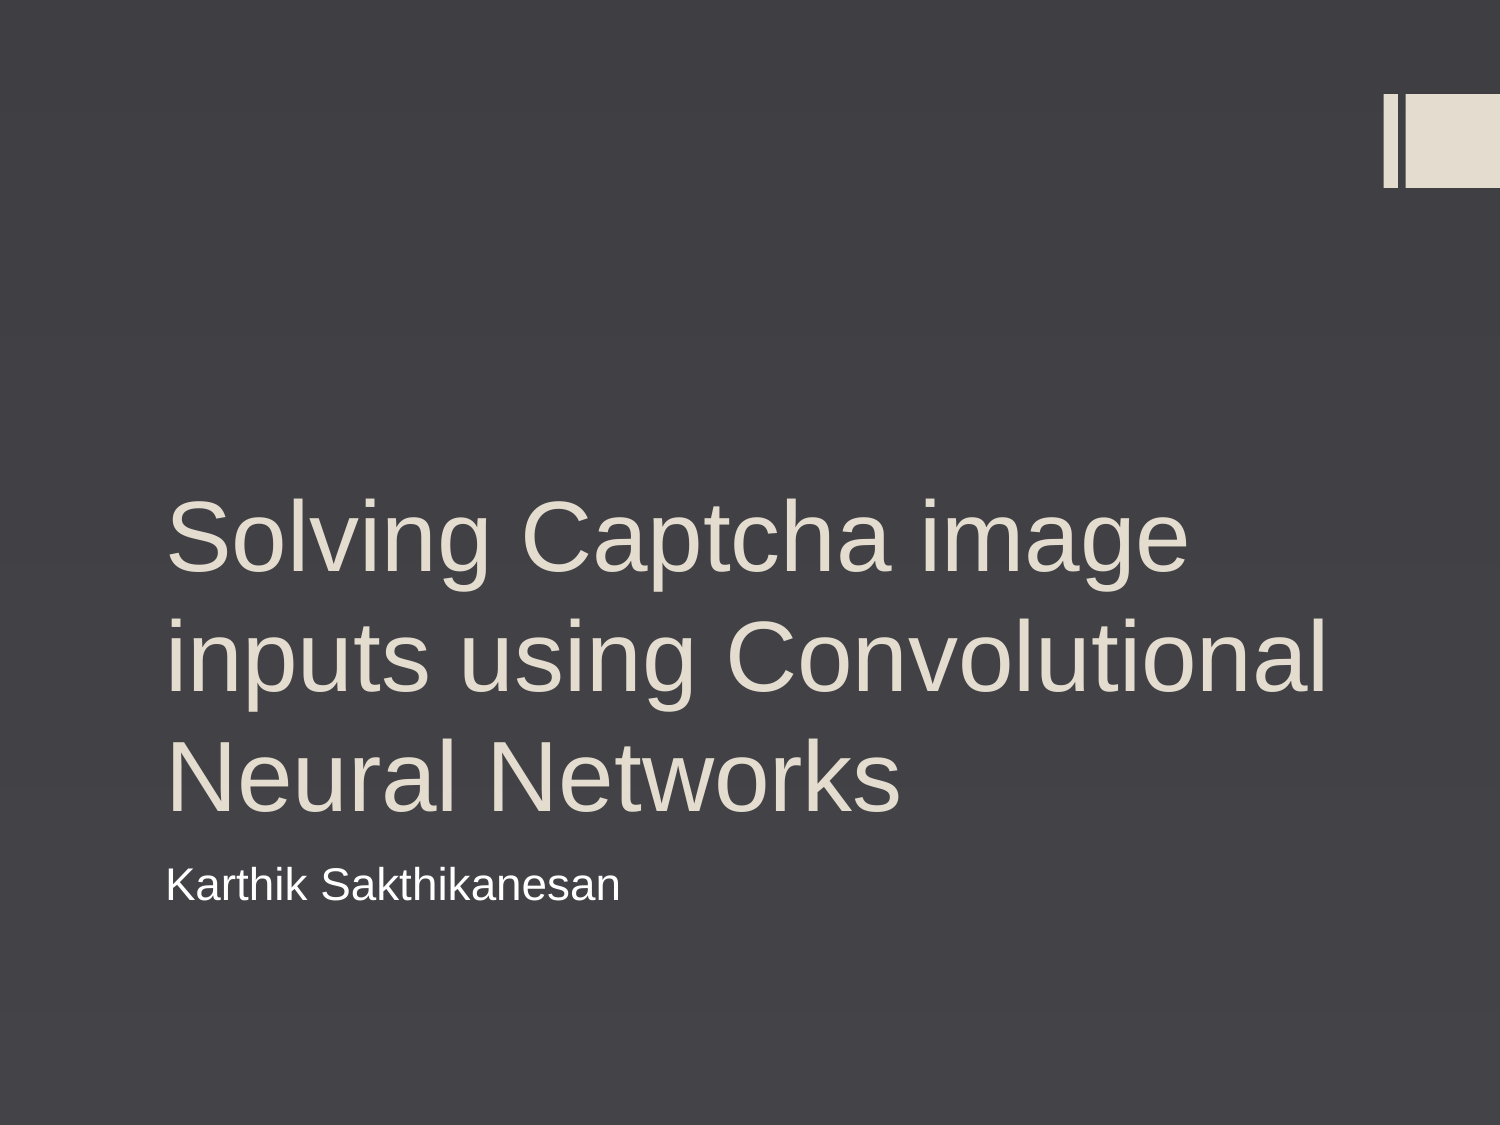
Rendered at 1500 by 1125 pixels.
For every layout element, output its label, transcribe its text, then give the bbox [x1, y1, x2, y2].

subtitle Karthik Sakthikanesan [150, 847, 1350, 1036]
title Solving Captcha image inputs using Convolutional Neural Networks [150, 412, 1350, 839]
